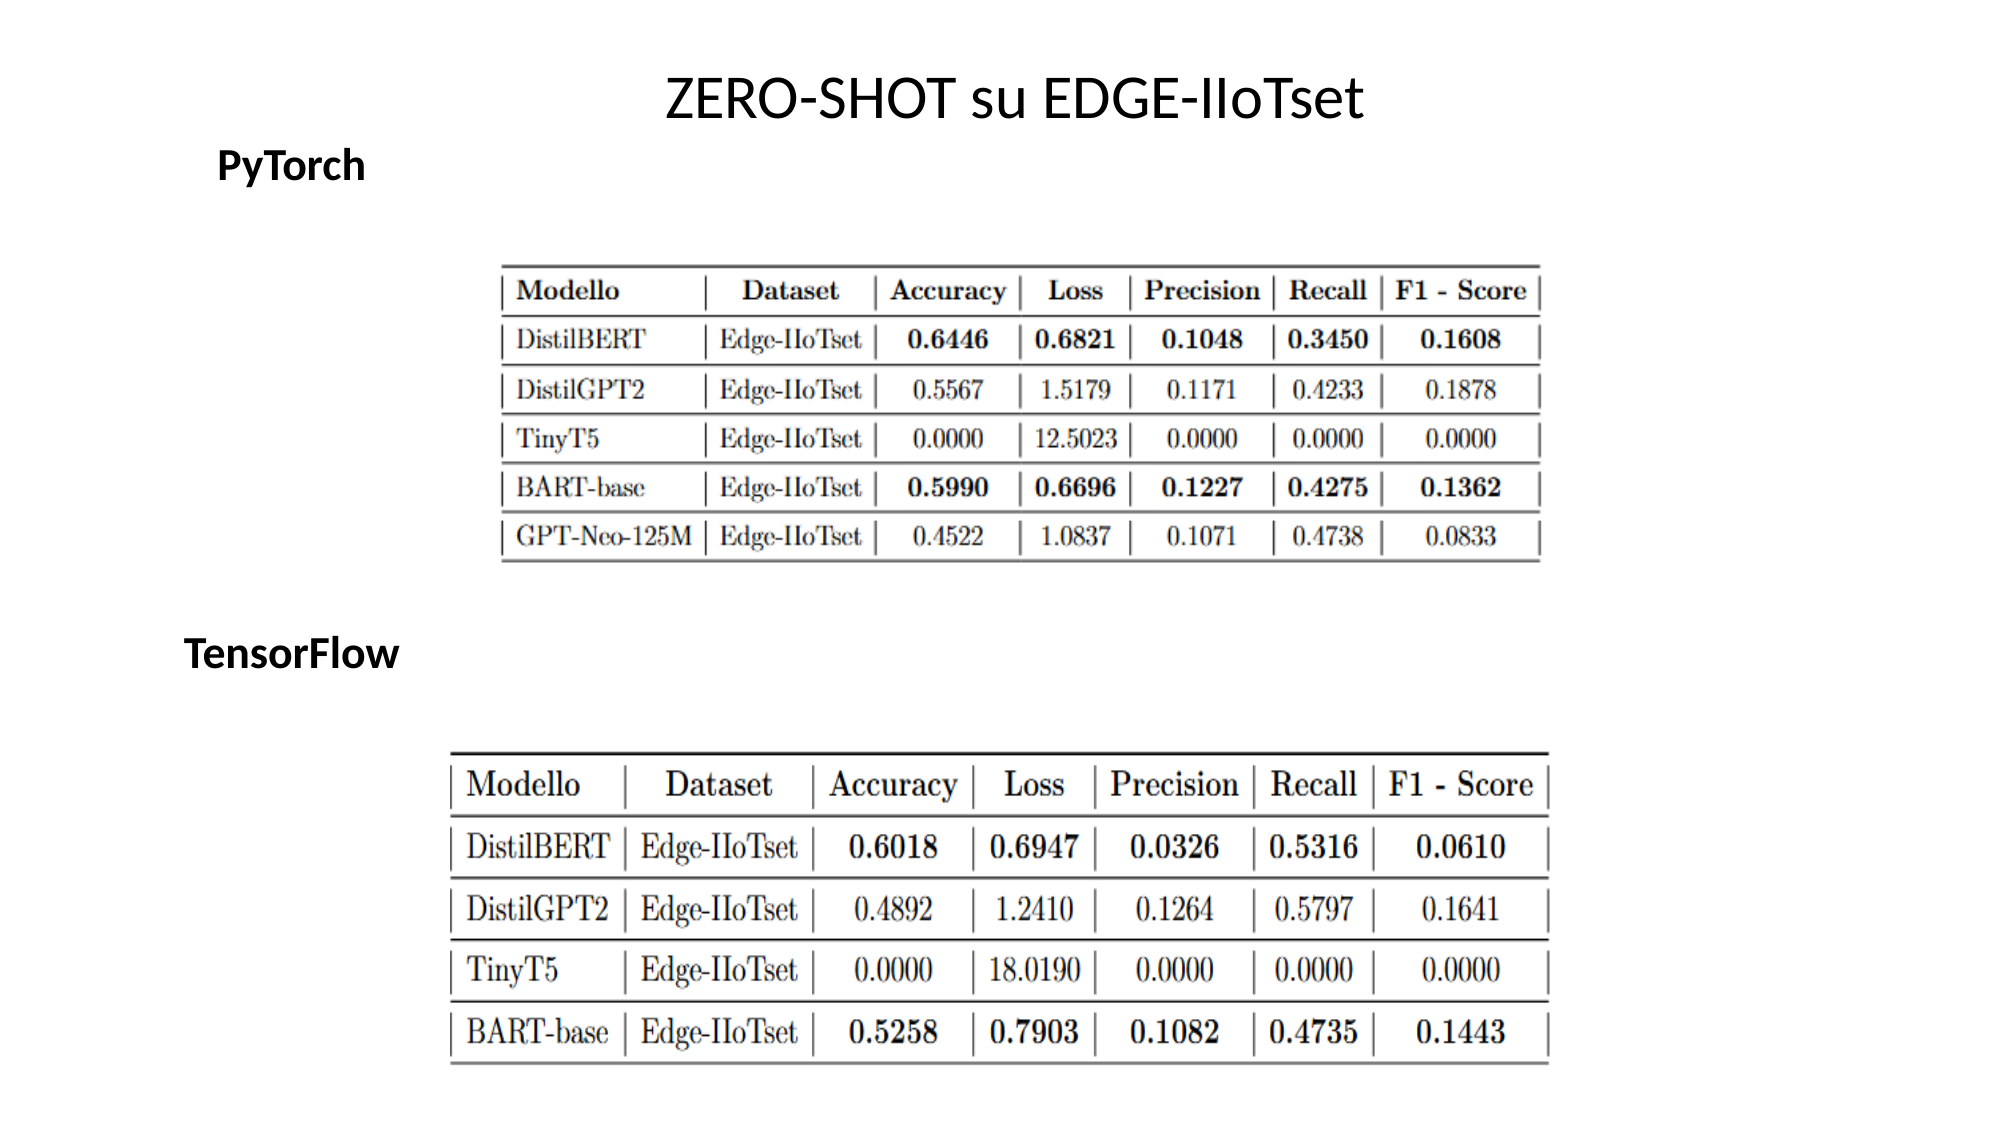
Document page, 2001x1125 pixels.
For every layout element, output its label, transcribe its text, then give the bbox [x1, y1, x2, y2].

picture [475, 251, 1557, 575]
text_box ZERO-SHOT su EDGE-IIoTset [532, 48, 1499, 139]
picture [425, 727, 1575, 1077]
text_box TensorFlow [146, 615, 437, 686]
text_box PyTorch [183, 127, 400, 198]
